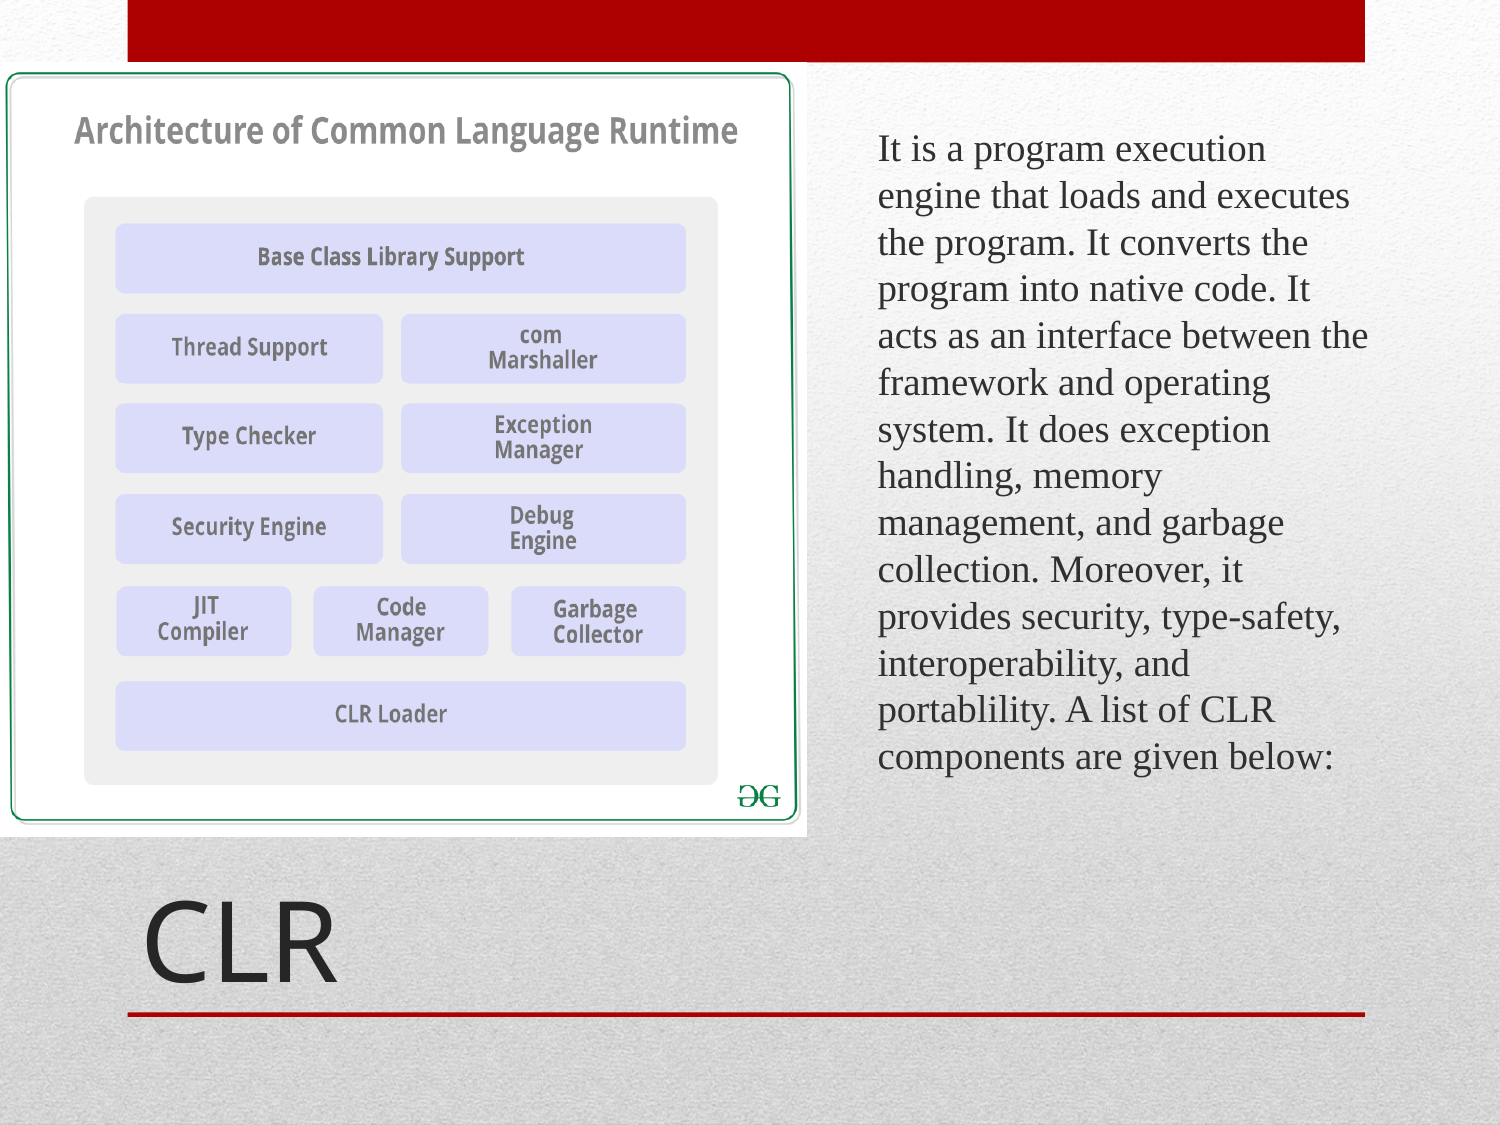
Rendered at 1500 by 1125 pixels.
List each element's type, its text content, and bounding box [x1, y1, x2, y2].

list It is a program execution engine that loads and executes the program. It converts the program into native code. It acts as an interface between the framework and operating system. It does exception handling, memory management, and garbage collection. Moreover, it provides security, type-safety, interoperability, and portablility. A list of CLR components are given below: [862, 112, 1388, 788]
title CLR [125, 750, 1238, 1013]
picture [0, 61, 808, 838]
